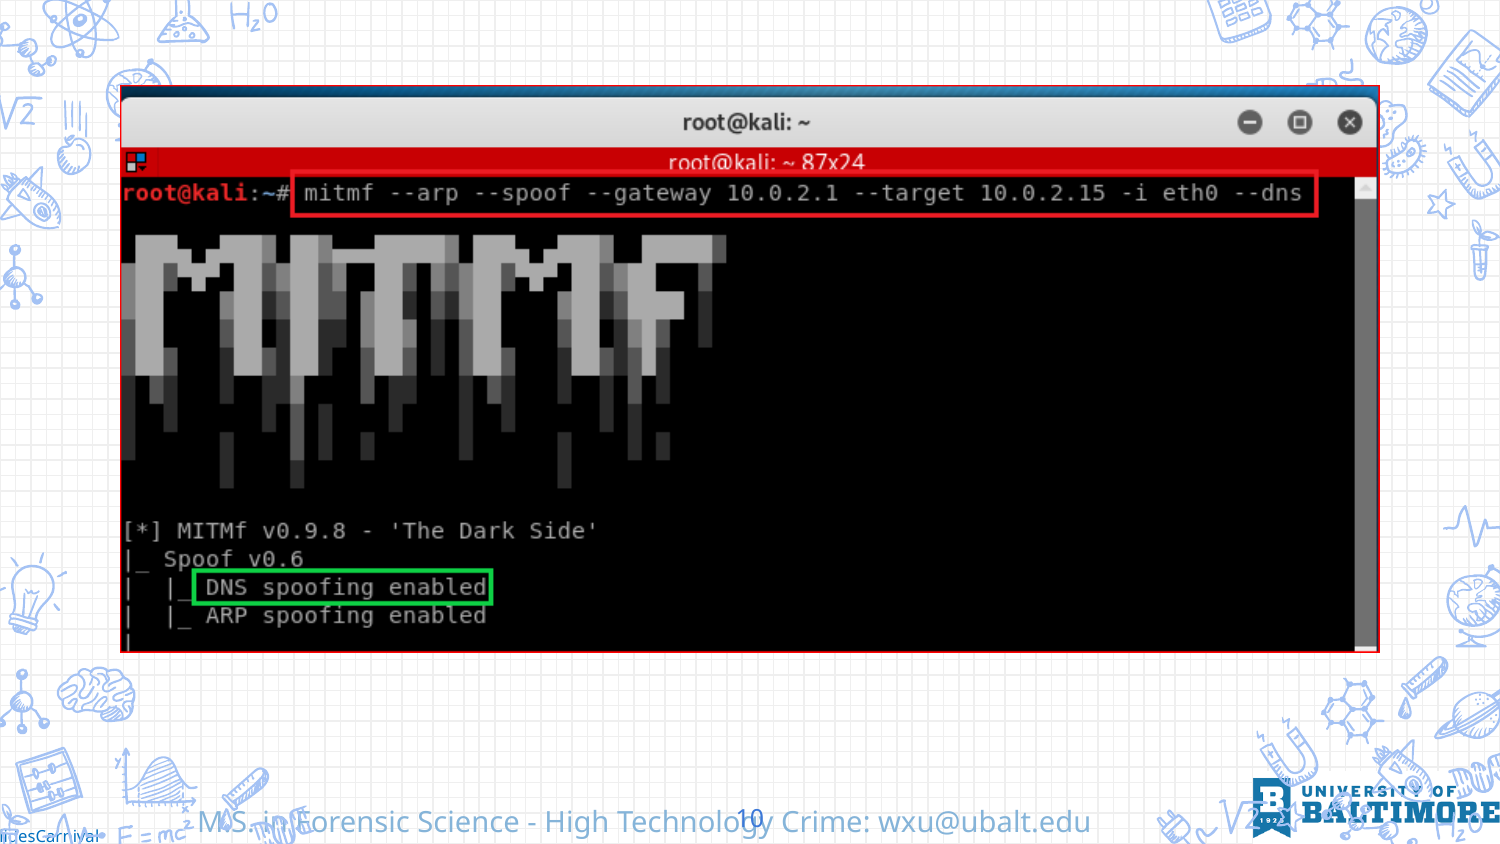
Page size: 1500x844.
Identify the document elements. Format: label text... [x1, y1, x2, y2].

picture [1283, 771, 1308, 783]
slide_number 10 [705, 796, 795, 844]
picture [1381, 771, 1421, 792]
picture [119, 85, 1380, 653]
picture [1375, 780, 1390, 791]
picture [1342, 796, 1349, 806]
picture [1354, 819, 1361, 827]
picture [1405, 773, 1430, 800]
picture [1481, 771, 1489, 788]
picture [1479, 779, 1483, 790]
picture [1408, 786, 1417, 792]
picture [1471, 771, 1479, 786]
picture [1388, 823, 1396, 835]
picture [1253, 771, 1500, 844]
